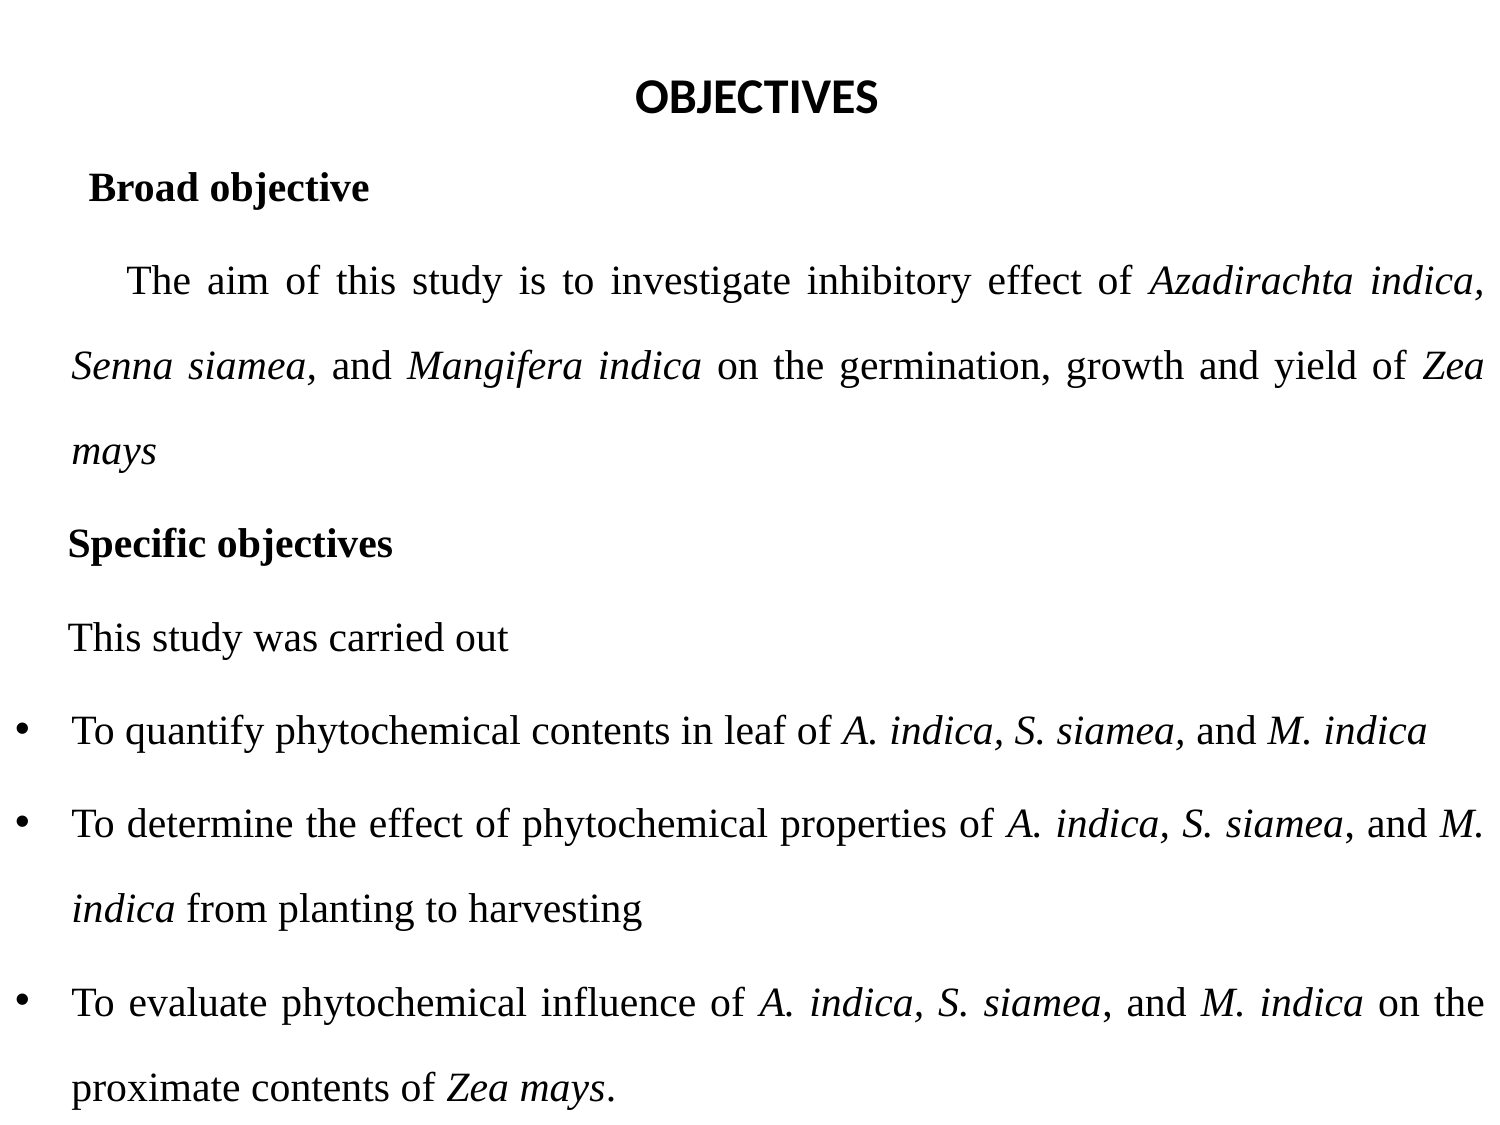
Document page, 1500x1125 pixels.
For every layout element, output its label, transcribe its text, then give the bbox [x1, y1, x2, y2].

title OBJECTIVES [82, 0, 1432, 117]
list Broad objective The aim of this study is to investigate inhibitory effect of Azadirachta indica, Senna siamea, and Mangifera indica on the germination, growth and yield of Zea mays Specific objectives This study was carried out To quantify phytochemical contents in leaf of A. indica, S. siamea, and M. indica To determine the effect of phytochemical properties of A. indica, S. siamea, and M. indica from planting to harvesting To evaluate phytochemical influence of A. indica, S. siamea, and M. indica on the proximate contents of Zea mays. [0, 117, 1500, 903]
